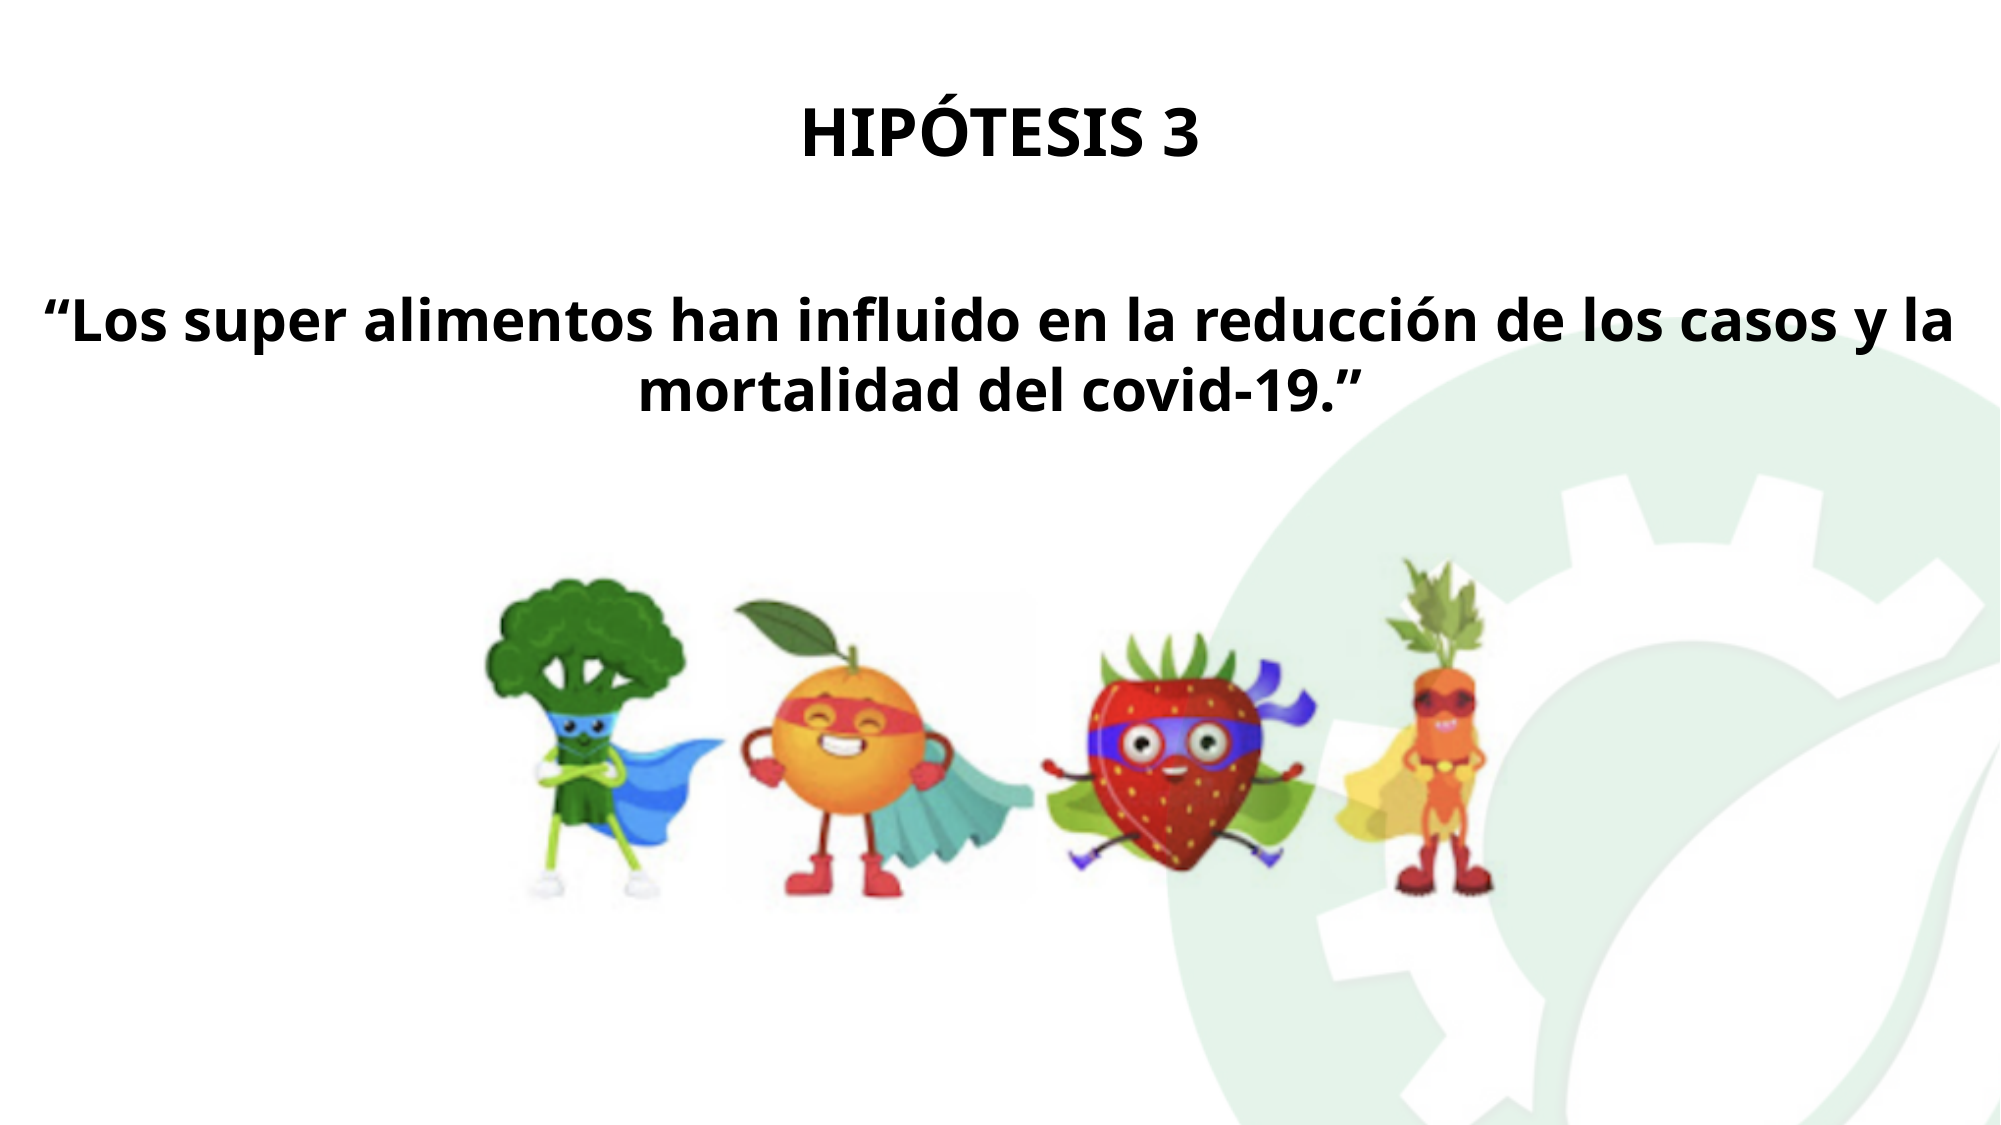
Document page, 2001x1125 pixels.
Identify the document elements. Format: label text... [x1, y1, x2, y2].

text_box HIPÓTESIS 3 [440, 82, 1560, 275]
text_box “Los super alimentos han influido en la reducción de los casos y la mortalidad del covid-19.” [0, 275, 2000, 431]
picture [396, 317, 2000, 1125]
